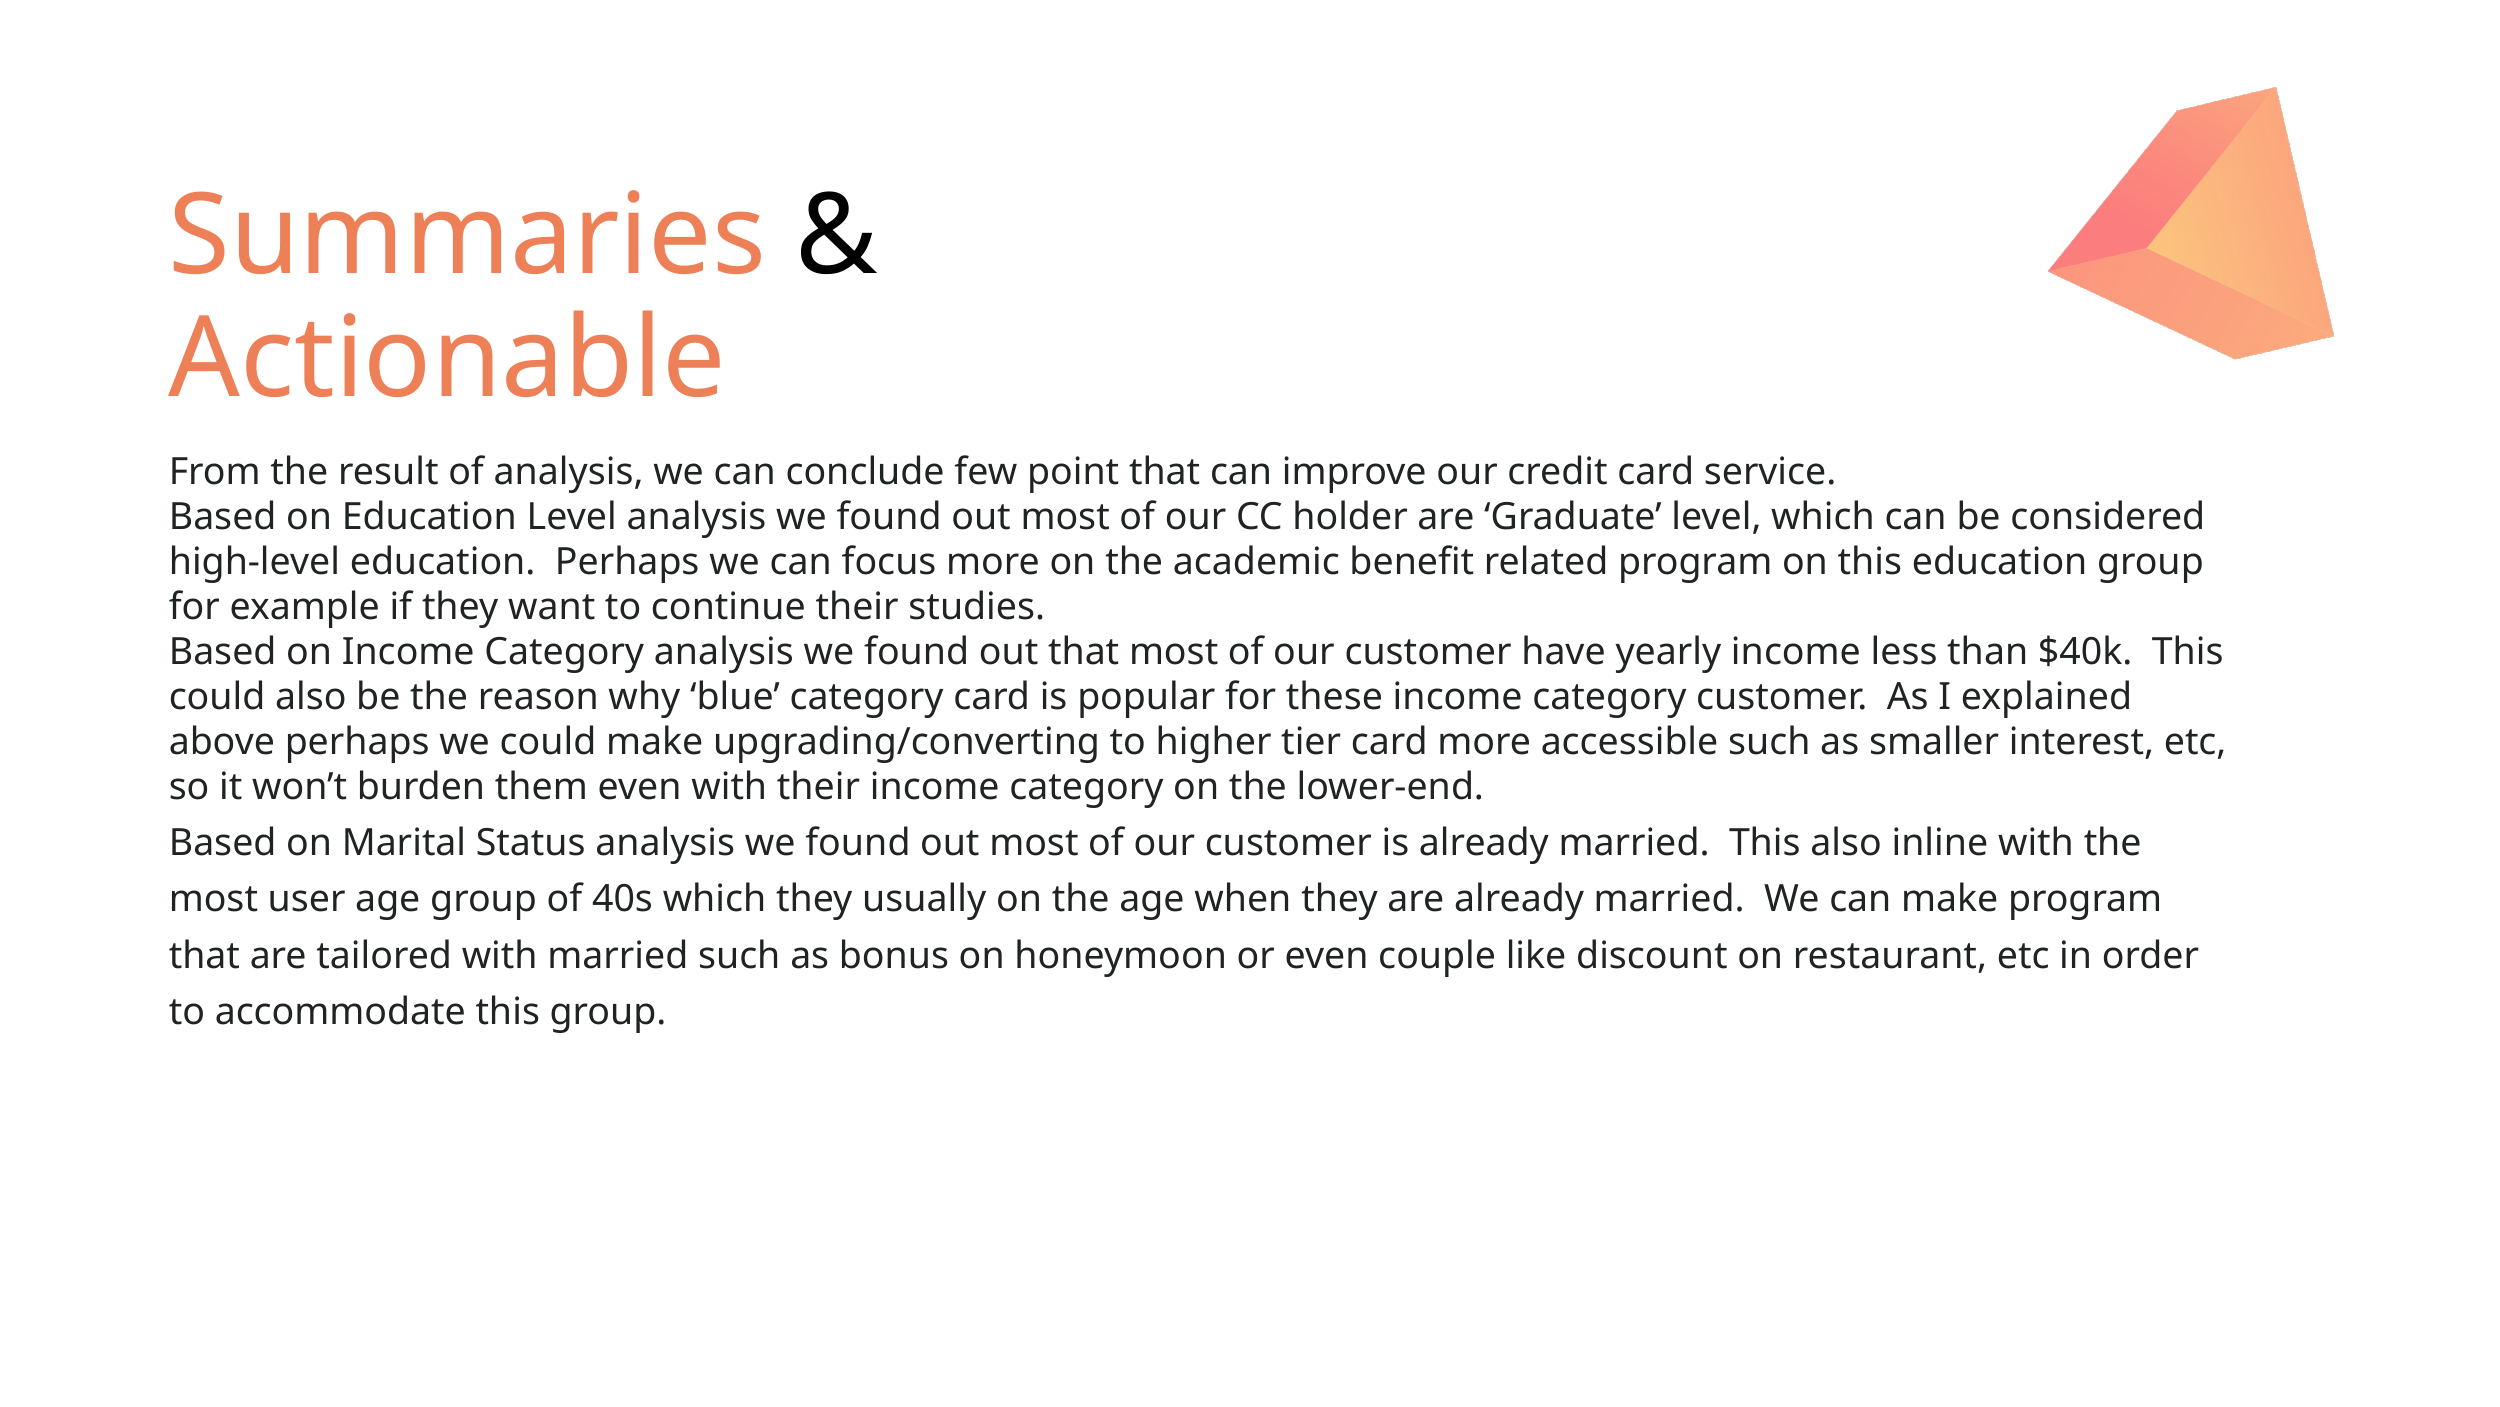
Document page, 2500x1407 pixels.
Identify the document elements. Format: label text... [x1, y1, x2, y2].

text_box From the result of analysis, we can conclude few point that can improve our credit card service. Based on Education Level analysis we found out most of our CC holder are ‘Graduate’ level, which can be considered high-level education. Perhaps we can focus more on the academic benefit related program on this education group for example if they want to continue their studies. Based on Income Category analysis we found out that most of our customer have yearly income less than $40k. This could also be the reason why ‘blue’ category card is popular for these income category customer. As I explained above perhaps we could make upgrading/converting to higher tier card more accessible such as smaller interest, etc, so it won’t burden them even with their income category on the lower-end. Based on Marital Status analysis we found out most of our customer is already married. This also inline with the most user age group of 40s which they usually on the age when they are already married. We can make program that are tailored with married such as bonus on honeymoon or even couple like discount on restaurant, etc in order to accommodate this group. [168, 446, 2238, 1122]
text_box Summaries & Actionable [168, 171, 1407, 296]
picture [2047, 34, 2428, 412]
